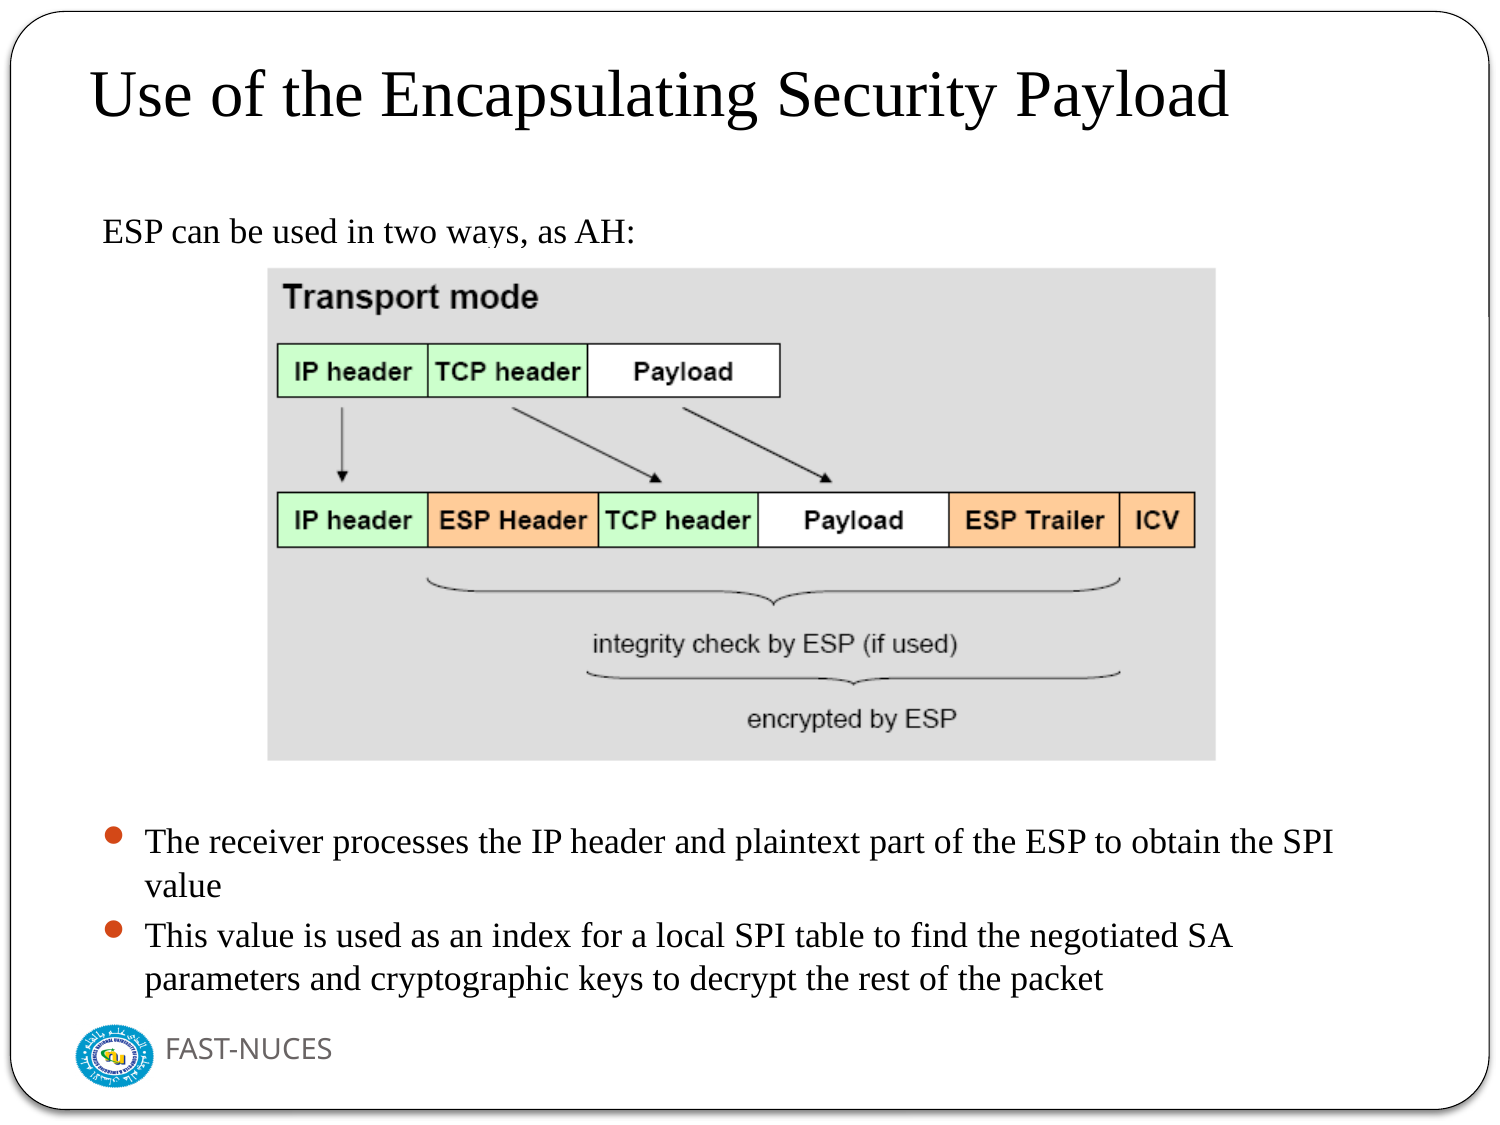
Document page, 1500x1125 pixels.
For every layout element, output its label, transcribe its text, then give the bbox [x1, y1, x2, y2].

list ESP can be used in two ways, as AH: The receiver processes the IP header and plaintext part of the ESP to obtain the SPI value This value is used as an index for a local SPI table to find the negotiated SA parameters and cryptographic keys to decrypt the rest of the packet [87, 200, 1363, 1013]
footer FAST-NUCES [150, 1012, 800, 1088]
picture [92, 1038, 138, 1075]
picture [74, 1024, 111, 1088]
picture [249, 248, 1227, 776]
picture [123, 1062, 154, 1088]
title Use of the Encapsulating Security Payload [75, 50, 1350, 146]
picture [118, 1024, 154, 1050]
